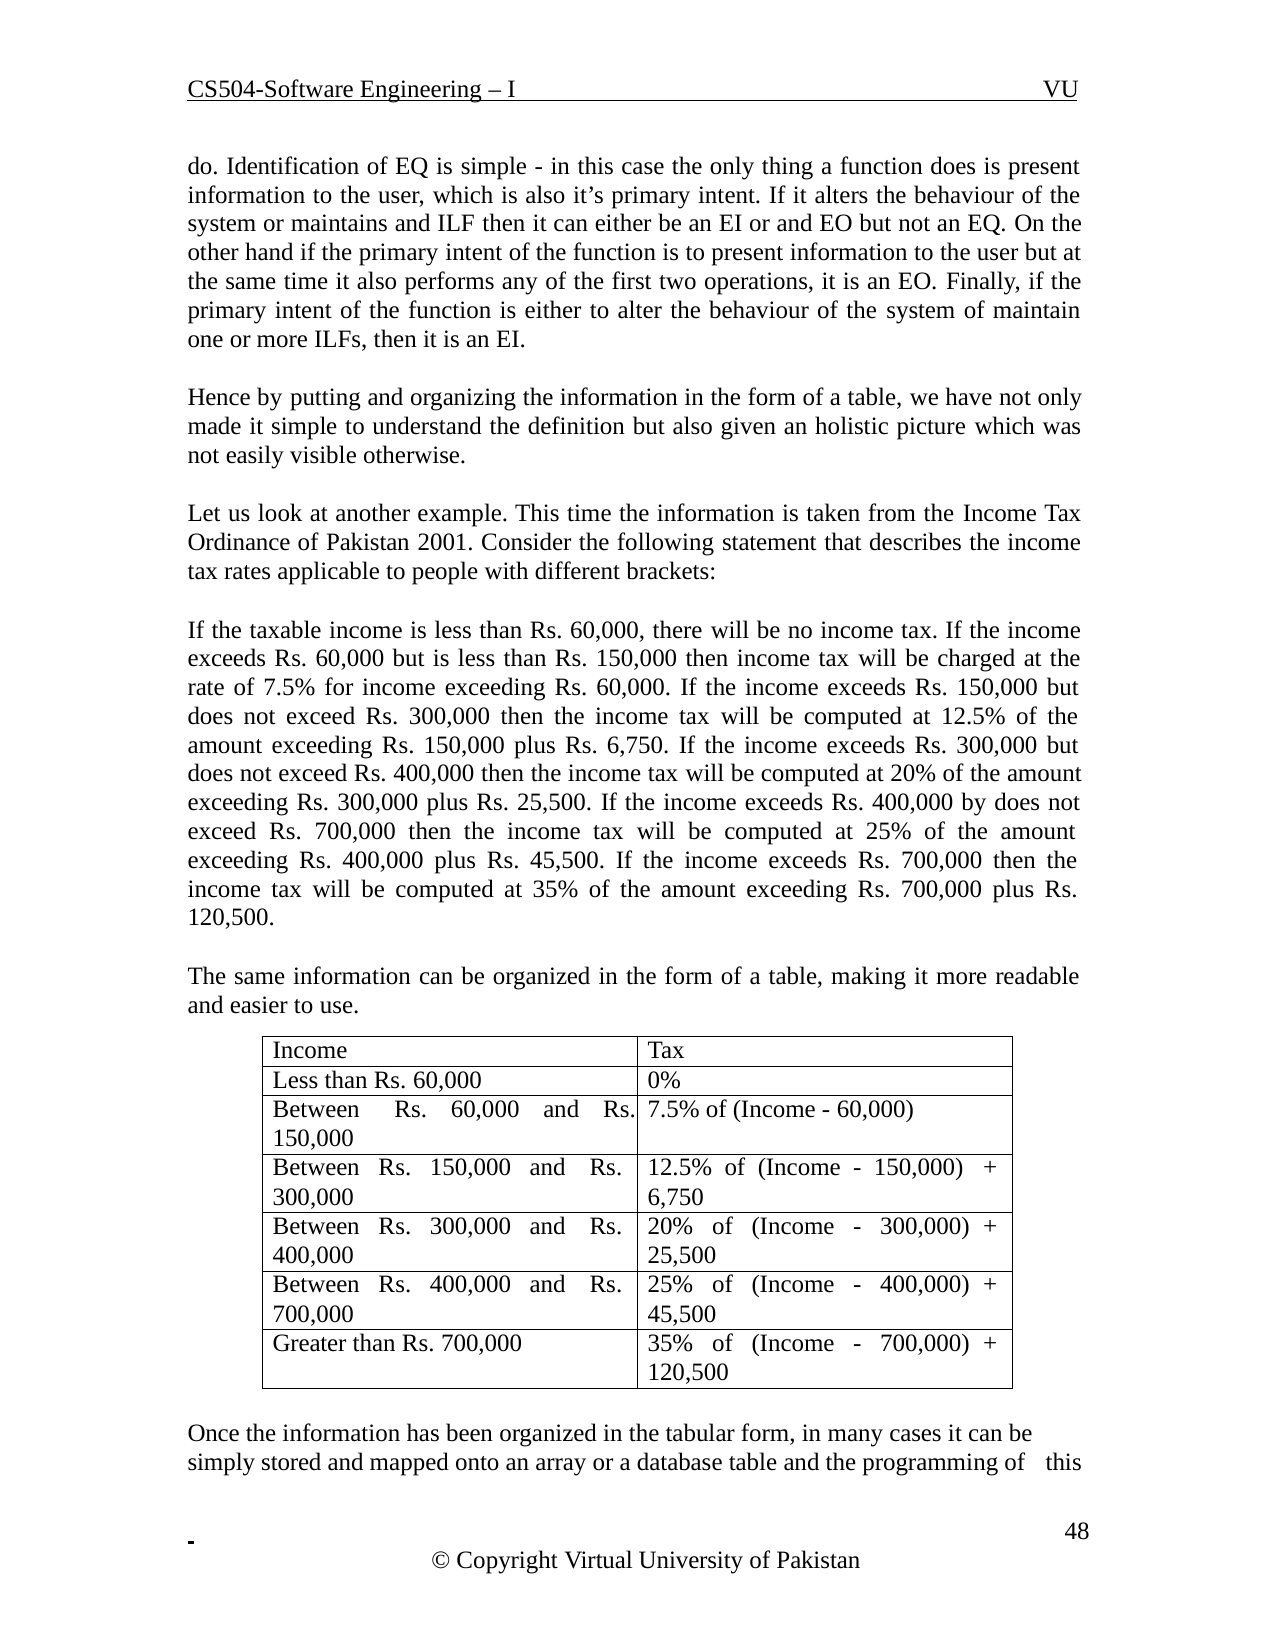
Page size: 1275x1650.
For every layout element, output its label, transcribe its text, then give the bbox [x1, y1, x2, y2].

table_cell Between Rs. 60,000 and Rs. 150,000 [263, 1096, 637, 1154]
table_cell 25% of (Income - 400,000) + 45,500 [638, 1272, 1012, 1329]
table_cell Between Rs. 300,000 and Rs. 400,000 [263, 1213, 637, 1271]
table_header Tax [638, 1037, 1012, 1066]
table_cell 20% of (Income - 300,000) + 25,500 [638, 1213, 1012, 1271]
table_cell Less than Rs. 60,000 [263, 1067, 637, 1095]
table_cell 12.5% of (Income - 150,000) + 6,750 [638, 1155, 1012, 1212]
table_header Income [263, 1037, 637, 1066]
table_cell Greater than Rs. 700,000 [263, 1330, 637, 1388]
table_cell 7.5% of (Income - 60,000) [638, 1096, 1012, 1154]
table_cell Between Rs. 400,000 and Rs. 700,000 [263, 1272, 637, 1329]
table_cell 0% [638, 1067, 1012, 1095]
text_box Once the information has been organized in the tabular form, in many cases it can be simply stored and mapped onto an array or a database table and the programming of this [185, 1417, 1090, 1476]
table_cell 35% of (Income - 700,000) + 120,500 [638, 1330, 1012, 1388]
text_box CS504-Software Engineering – I VU do. Identification of EQ is simple - in this case the only thing a function does is present information to the user, which is also it’s primary intent. If it alters the behaviour of the system or maintains and ILF then it can either be an EI or and EO but not an EQ. On the other hand if the primary intent of the function is to present information to the user but at the same time it also performs any of the first two operations, it is an EO. Finally, if the primary intent of the function is either to alter the behaviour of the system of maintain one or more ILFs, then it is an EI. Hence by putting and organizing the information in the form of a table, we have not only made it simple to understand the definition but also given an holistic picture which was not easily visible otherwise. Let us look at another example. This time the information is taken from the Income Tax Ordinance of Pakistan 2001. Consider the following statement that describes the income tax rates applicable to people with different brackets: If the taxable income is less than Rs. 60,000, there will be no income tax. If the income exceeds Rs. 60,000 but is less than Rs. 150,000 then income tax will be charged at the rate of 7.5% for income exceeding Rs. 60,000. If the income exceeds Rs. 150,000 but does not exceed Rs. 300,000 then the income tax will be computed at 12.5% of the amount exceeding Rs. 150,000 plus Rs. 6,750. If the income exceeds Rs. 300,000 but does not exceed Rs. 400,000 then the income tax will be computed at 20% of the amount exceeding Rs. 300,000 plus Rs. 25,500. If the income exceeds Rs. 400,000 by does not exceed Rs. 700,000 then the income tax will be computed at 25% of the amount exceeding Rs. 400,000 plus Rs. 45,500. If the income exceeds Rs. 700,000 then the income tax will be computed at 35% of the amount exceeding Rs. 700,000 plus Rs. 120,500. The same information can be organized in the form of a table, making it more readable and easier to use. [185, 72, 1090, 1019]
table_cell Between Rs. 150,000 and Rs. 300,000 [263, 1155, 637, 1212]
slide_number 48 © Copyright Virtual University of Pakistan [185, 1509, 1092, 1650]
